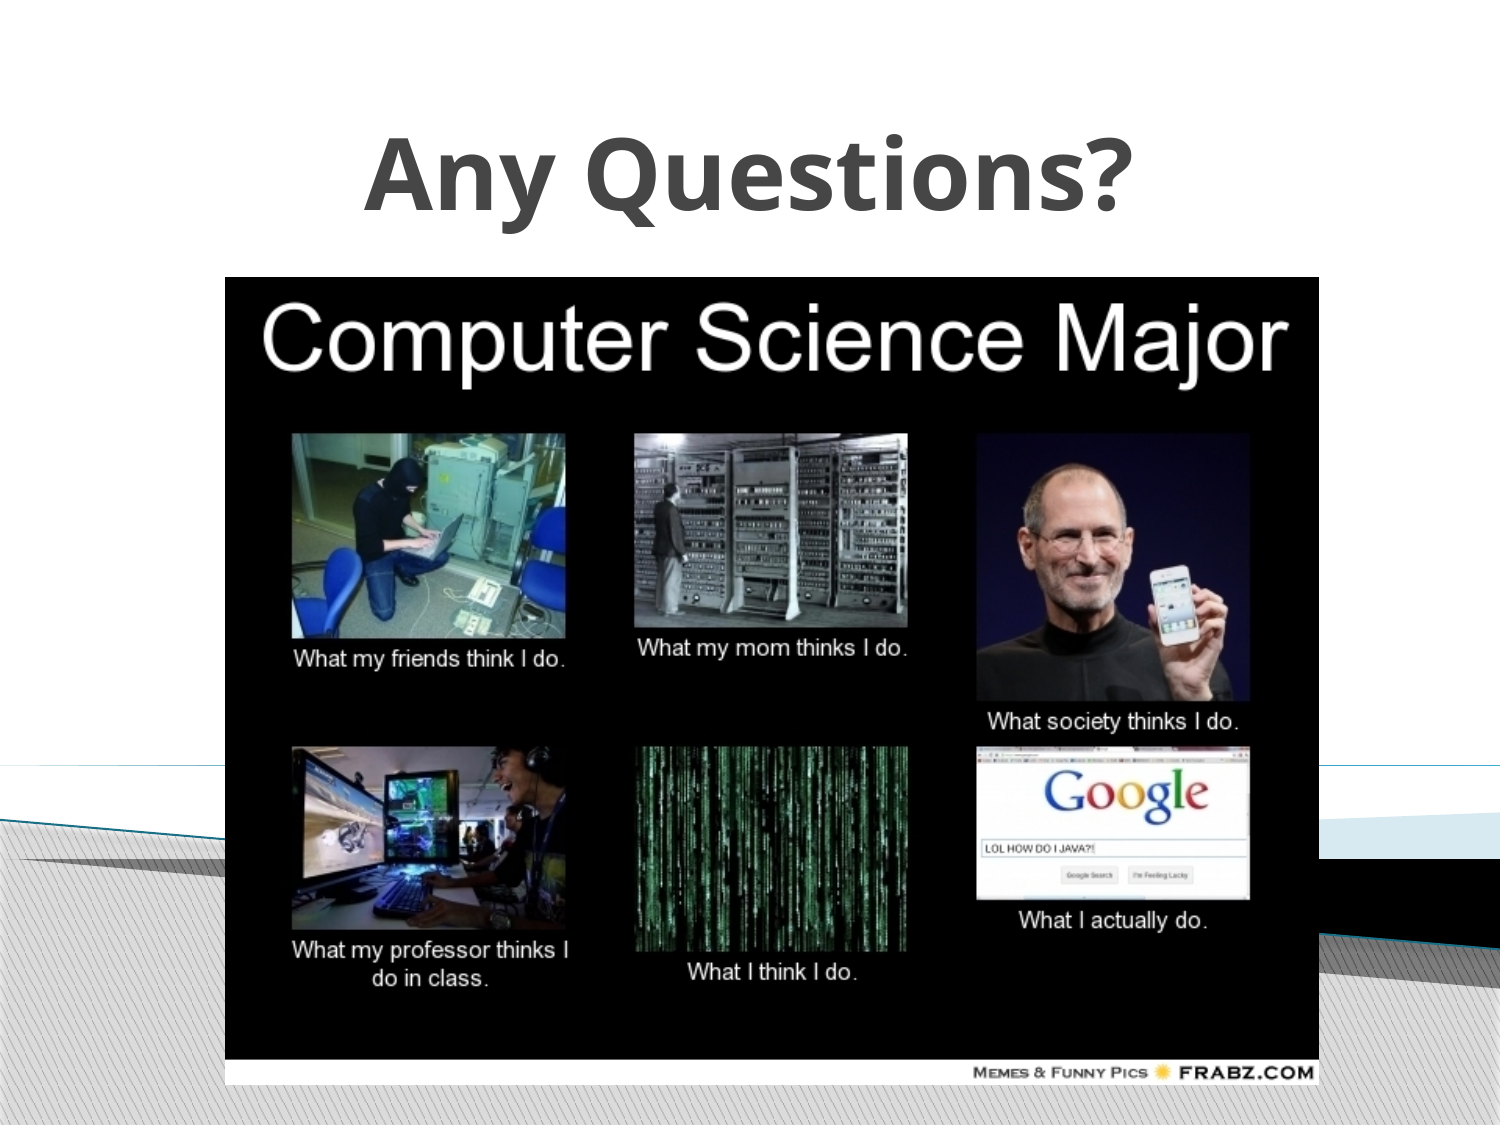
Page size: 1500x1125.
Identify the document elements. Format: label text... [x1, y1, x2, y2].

title Any Questions? [112, 37, 1388, 238]
picture [0, 277, 1500, 1085]
